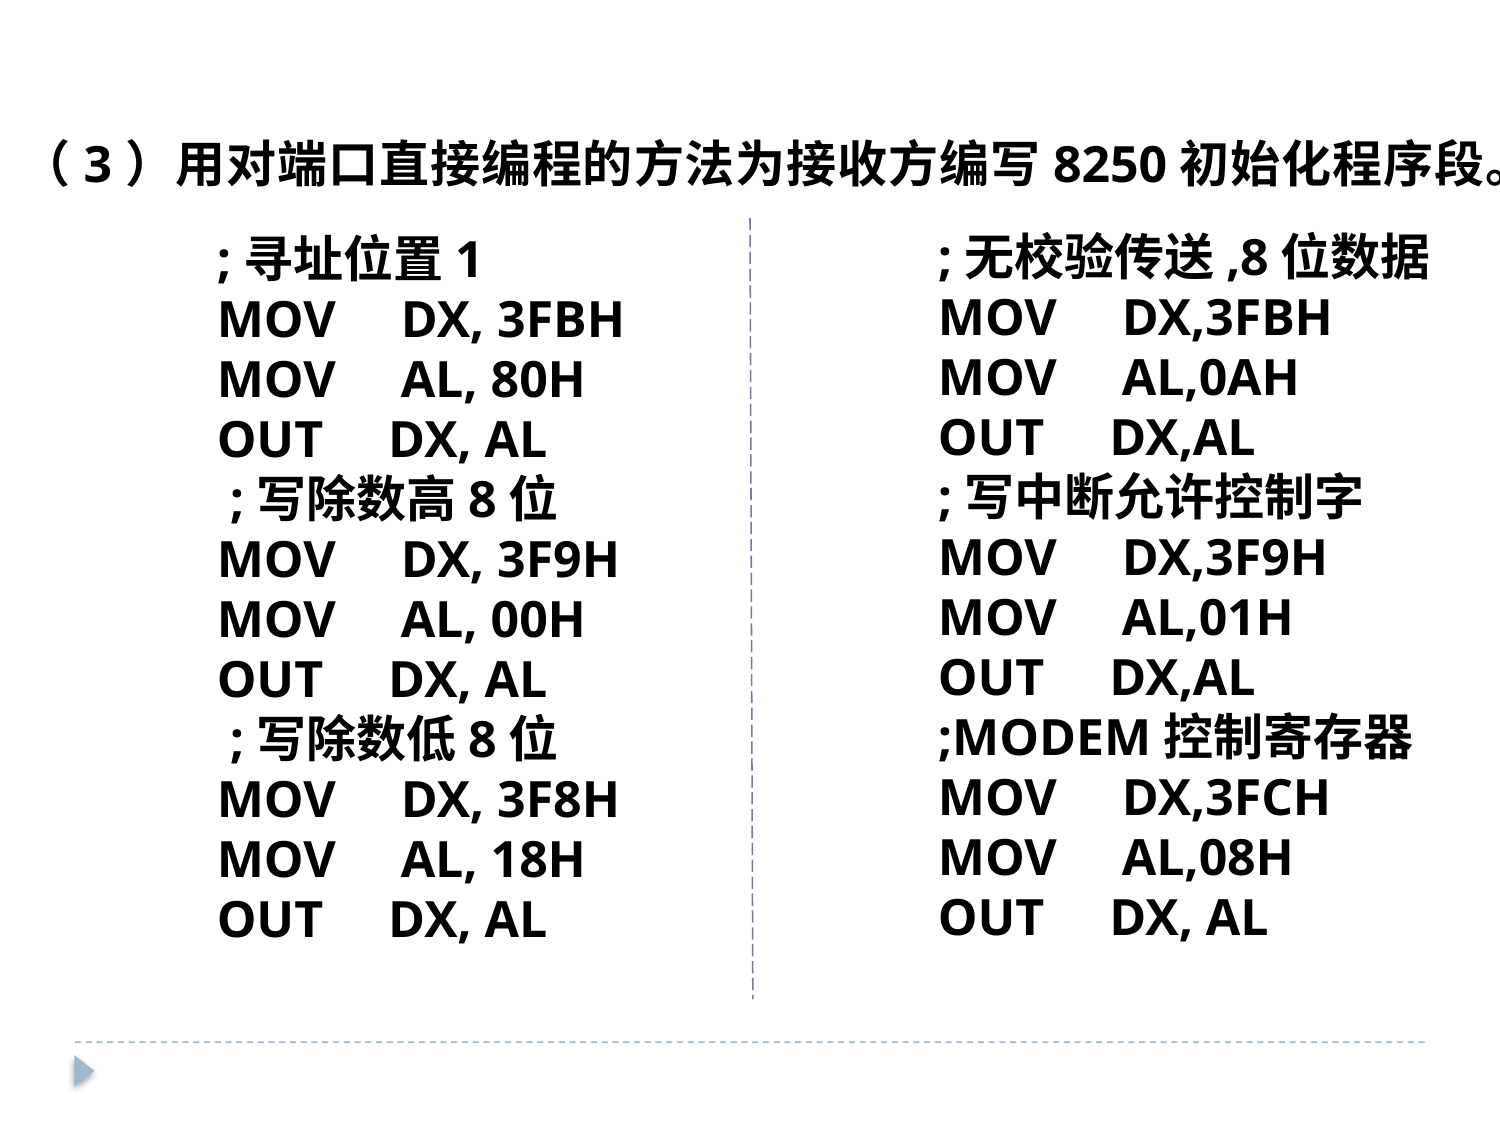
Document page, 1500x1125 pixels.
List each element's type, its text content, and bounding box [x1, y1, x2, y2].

text_box （3）用对端口直接编程的方法为接收方编写8250初始化程序段。 [5, 125, 1500, 201]
text_box ;无校验传送,8位数据 MOV DX,3FBH MOV AL,0AH OUT DX,AL ;写中断允许控制字 MOV DX,3F9H MOV AL,01H OUT DX,AL ;MODEM控制寄存器 MOV DX,3FCH MOV AL,08H OUT DX, AL [773, 217, 1447, 953]
text_box ;寻址位置1 MOV DX, 3FBH MOV AL, 80H OUT DX, AL ;写除数高8位 MOV DX, 3F9H MOV AL, 00H OUT DX, AL ;写除数低8位 MOV DX, 3F8H MOV AL, 18H OUT DX, AL [52, 219, 774, 1015]
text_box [749, 217, 754, 1000]
